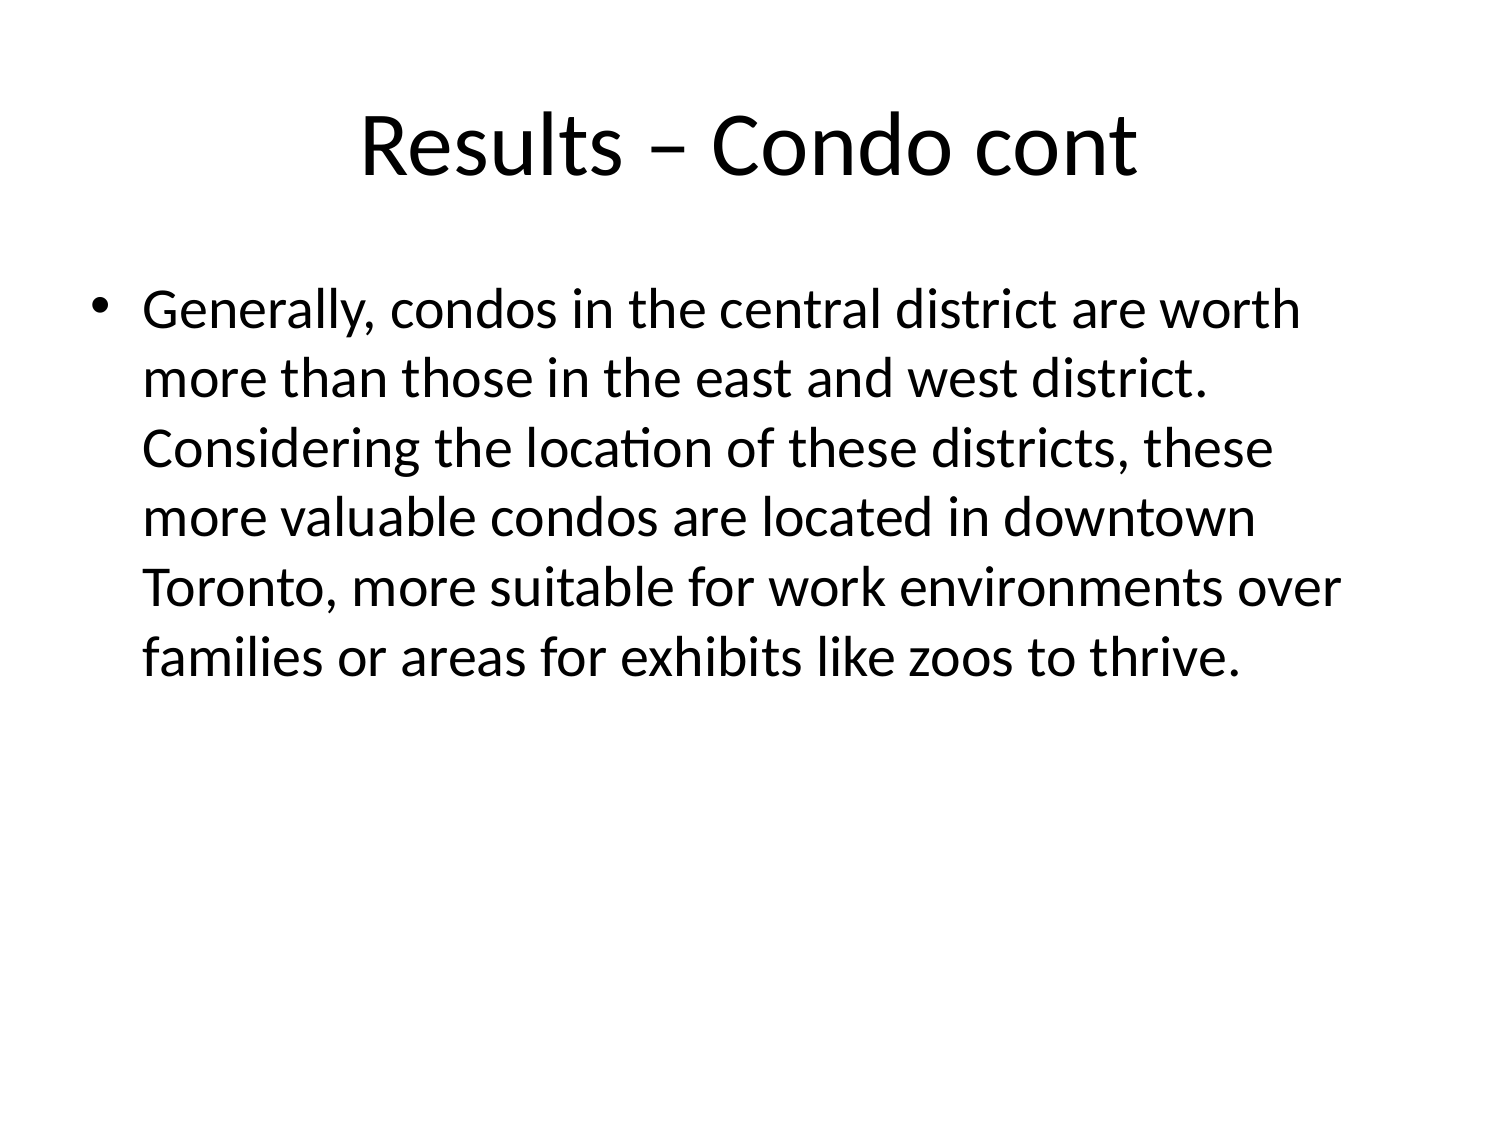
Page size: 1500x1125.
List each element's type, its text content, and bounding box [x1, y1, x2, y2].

list Generally, condos in the central district are worth more than those in the east and west district. Considering the location of these districts, these more valuable condos are located in downtown Toronto, more suitable for work environments over families or areas for exhibits like zoos to thrive. [75, 262, 1425, 705]
title Results – Condo cont [75, 45, 1425, 233]
